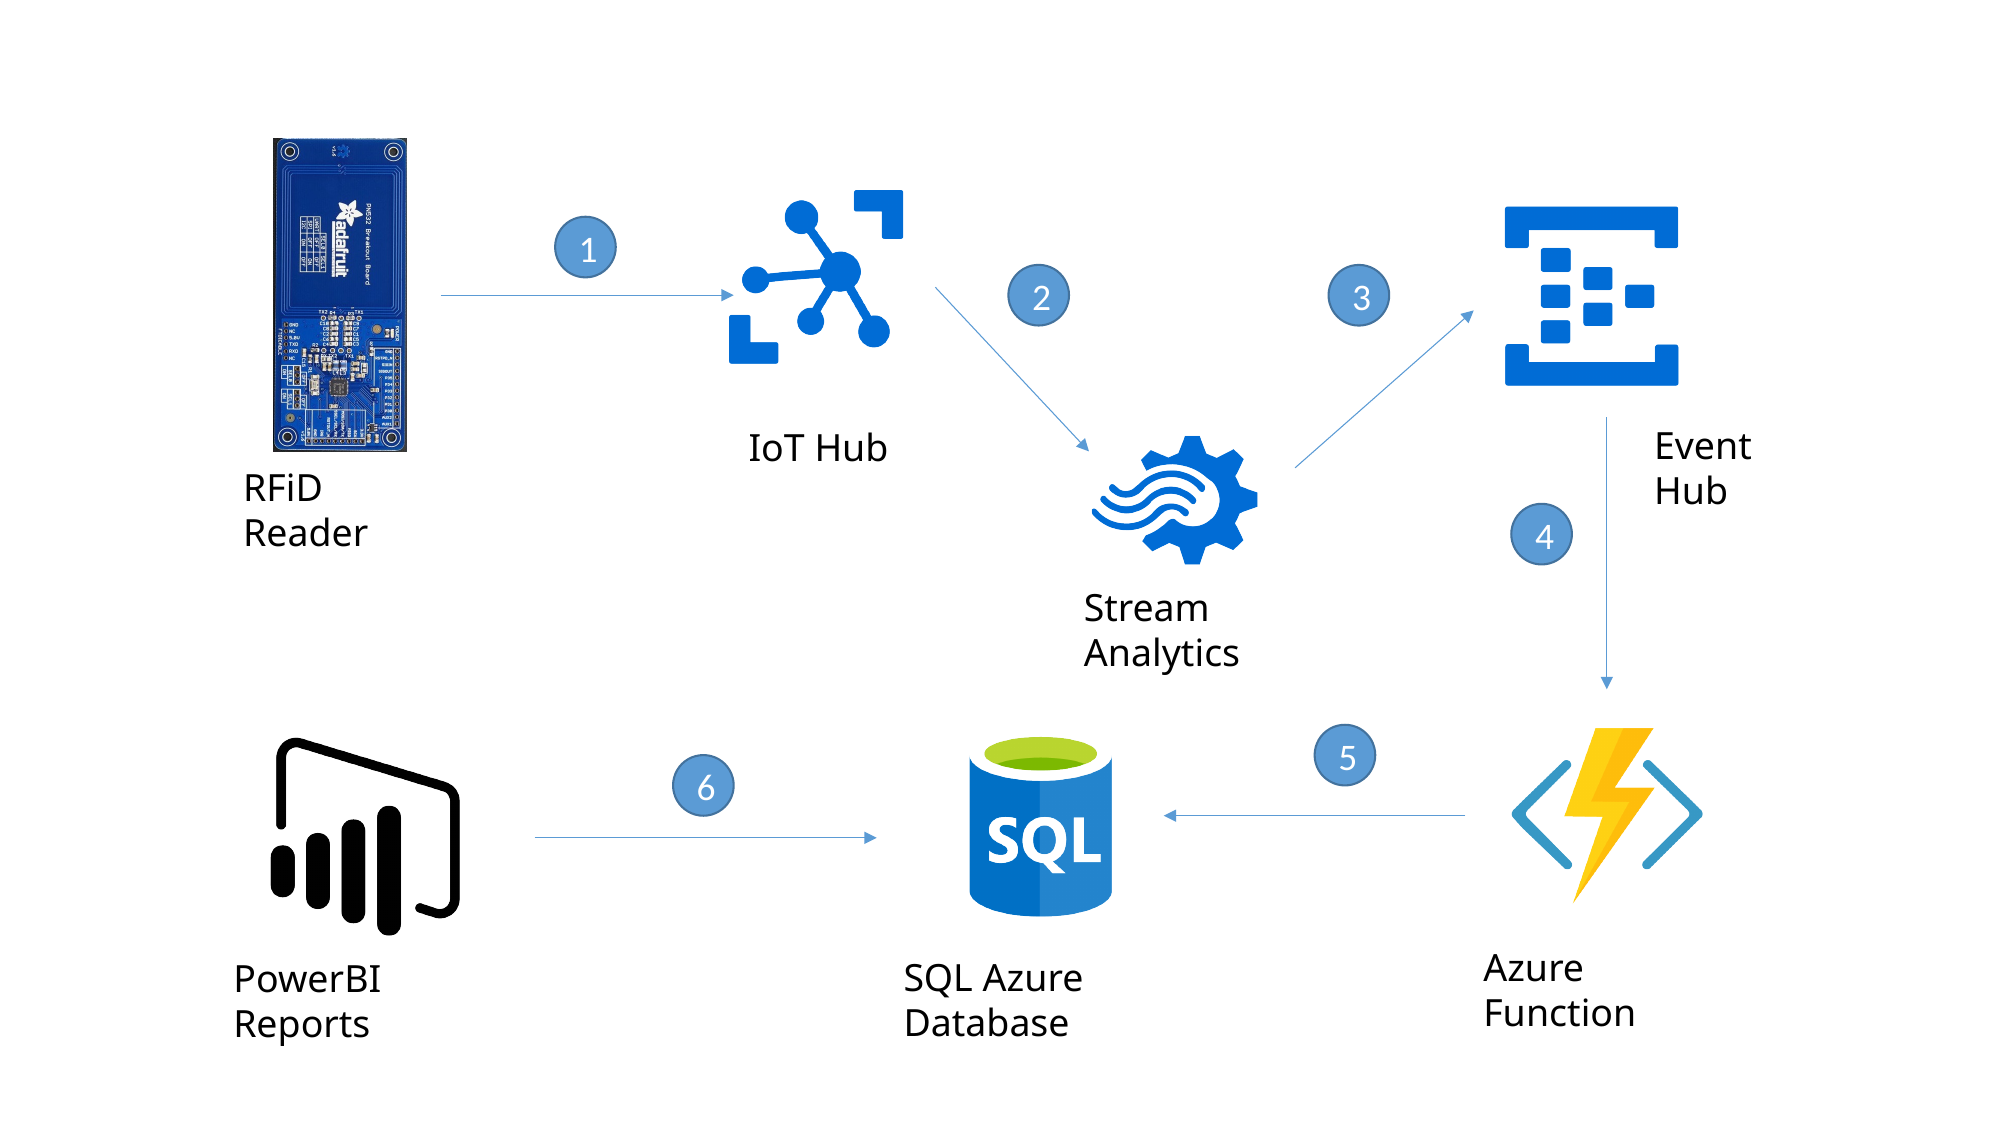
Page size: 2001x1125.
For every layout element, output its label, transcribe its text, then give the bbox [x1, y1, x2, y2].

text_box 6 [672, 754, 735, 817]
picture [1497, 201, 1686, 390]
text_box 3 [1327, 263, 1391, 310]
picture [1511, 720, 1703, 912]
text_box 5 [1313, 723, 1377, 787]
picture [946, 729, 1135, 917]
text_box 1 [554, 215, 617, 279]
text_box Azure Function [1468, 936, 1746, 1042]
text_box IoT Hub [733, 416, 957, 477]
text_box Stream Analytics [1069, 576, 1366, 682]
picture [723, 184, 910, 371]
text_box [935, 287, 1089, 452]
picture [273, 138, 407, 452]
text_box RFiD Reader [228, 456, 465, 562]
text_box Event Hub [1639, 414, 1834, 520]
picture [265, 737, 465, 936]
text_box 4 [1510, 502, 1573, 566]
text_box SQL Azure Database [888, 946, 1250, 1052]
text_box PowerBI Reports [218, 947, 512, 1052]
picture [1088, 414, 1261, 587]
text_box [1295, 310, 1474, 468]
text_box 2 [1008, 263, 1069, 287]
